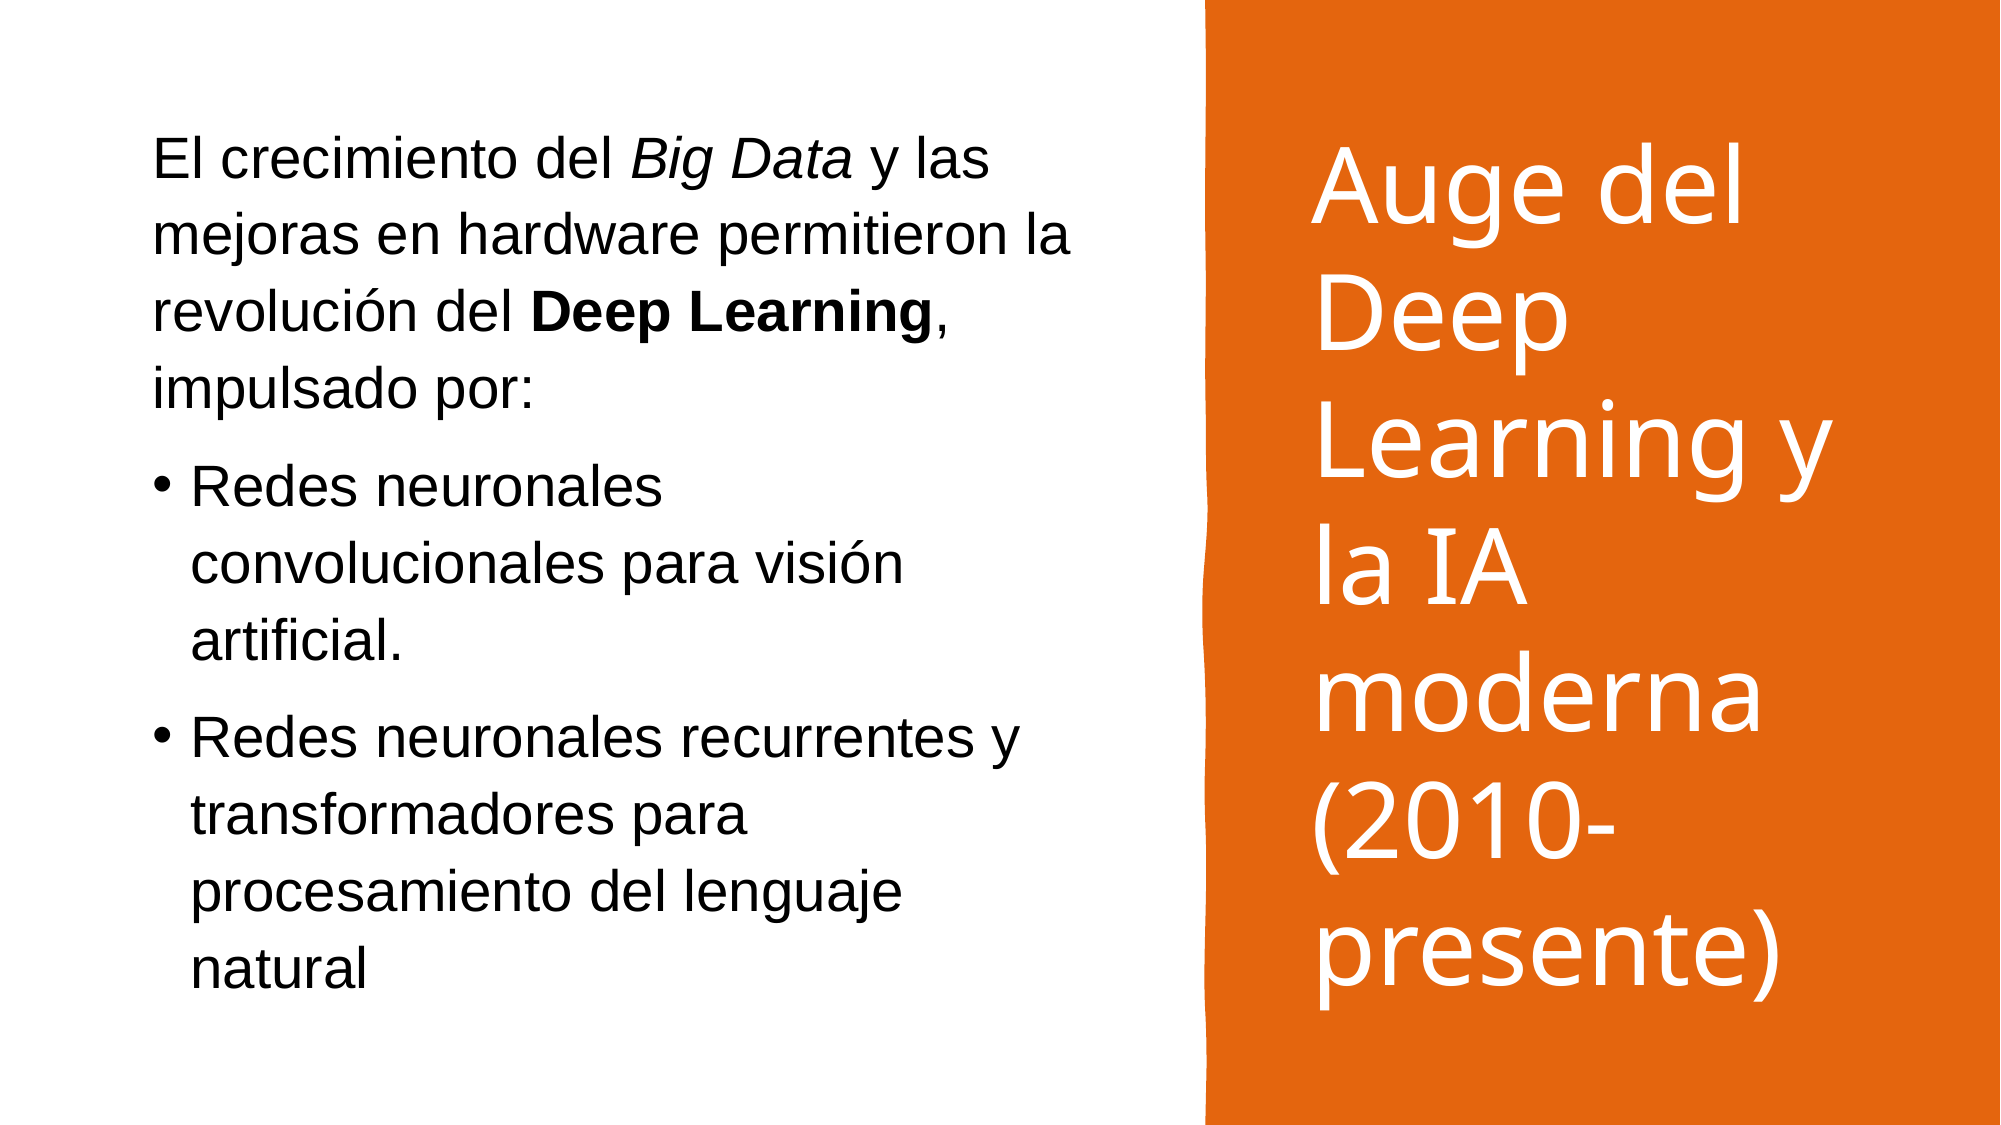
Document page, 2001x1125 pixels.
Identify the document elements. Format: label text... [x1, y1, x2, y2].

list El crecimiento del Big Data y las mejoras en hardware permitieron la revolución del Deep Learning, impulsado por: Redes neuronales convolucionales para visión artificial. Redes neuronales recurrentes y transformadores para procesamiento del lenguaje natural [138, 105, 1088, 1020]
text_box [0, 0, 1206, 1125]
text_box [1201, 0, 2000, 1125]
title Auge del Deep Learning y la IA moderna (2010-presente) [1296, 105, 1862, 1020]
